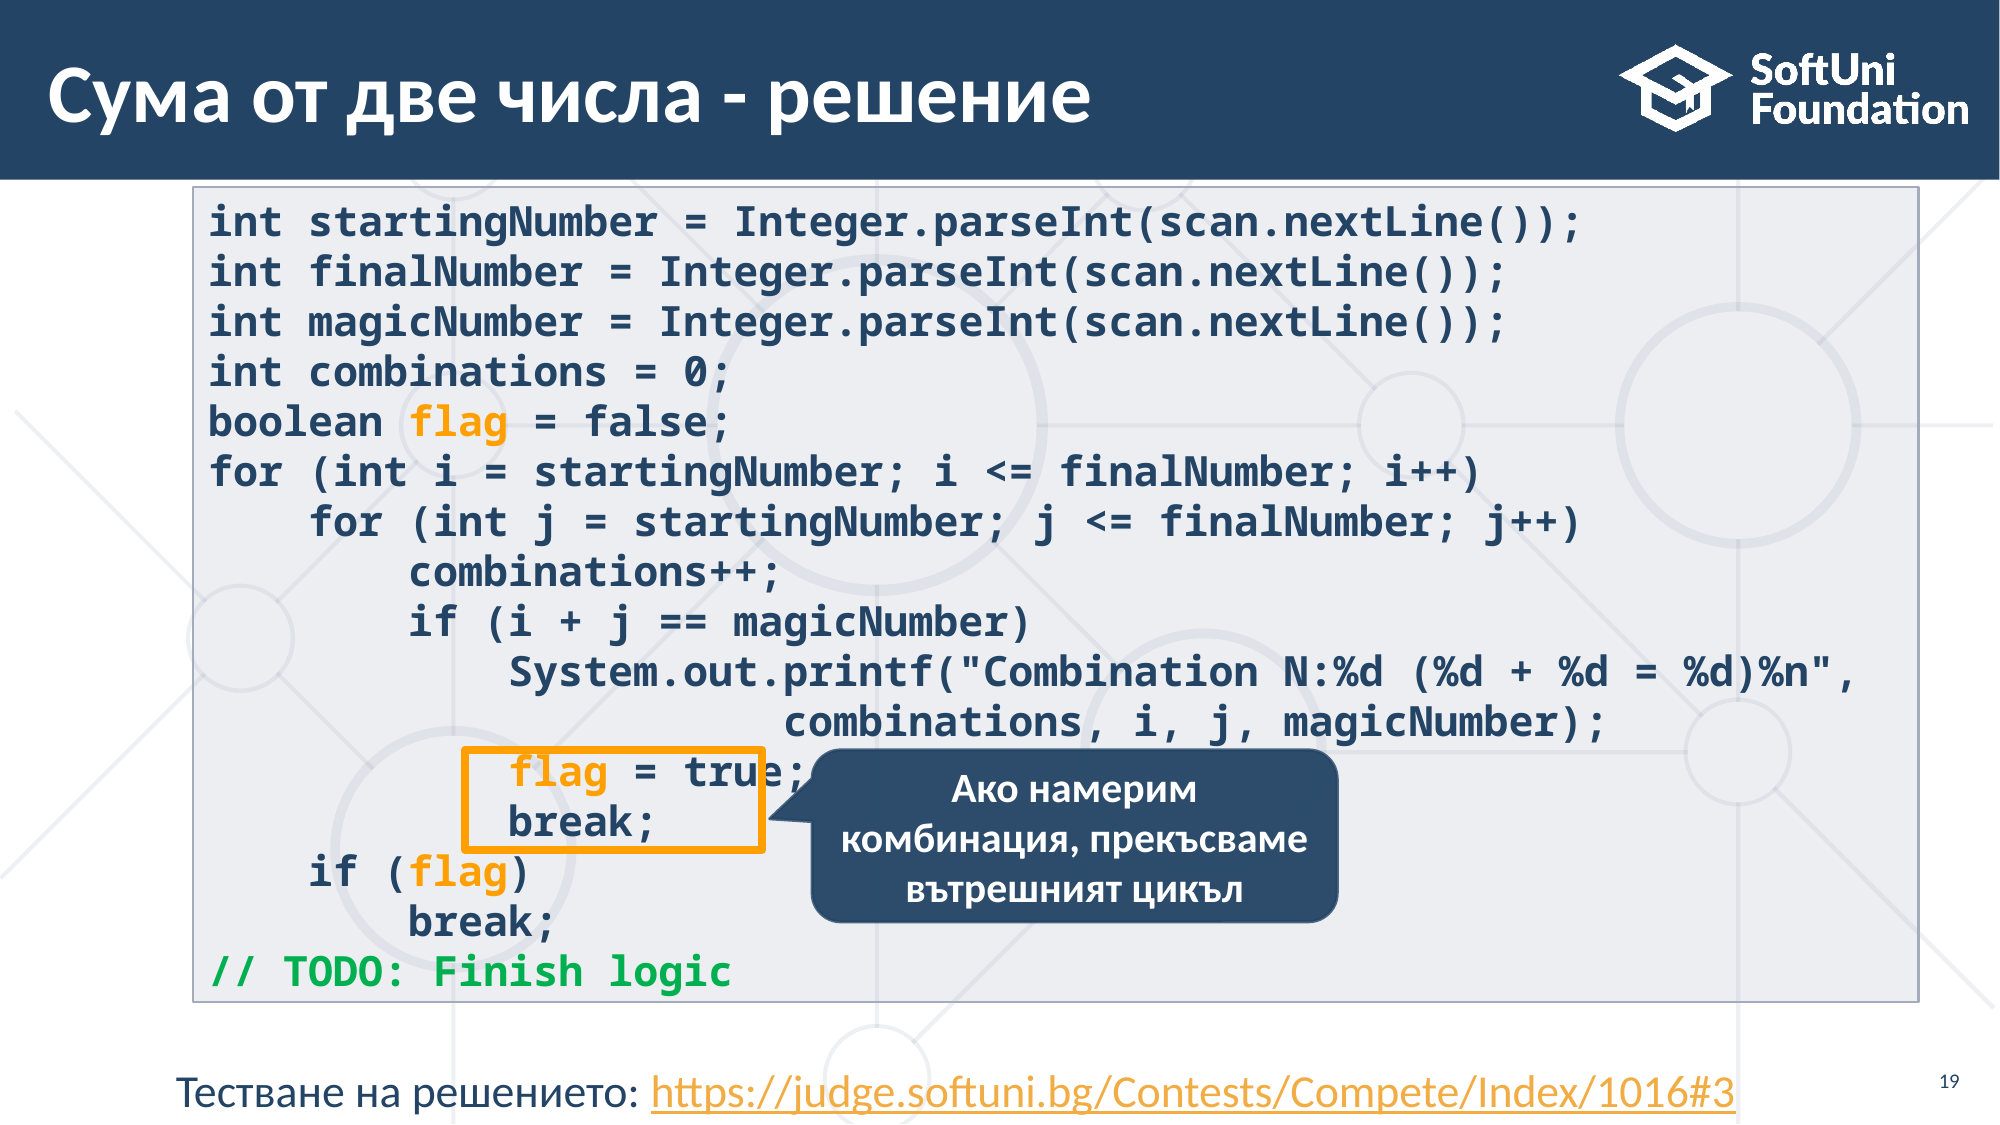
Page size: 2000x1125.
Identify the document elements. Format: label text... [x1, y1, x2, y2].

picture [1618, 44, 1968, 132]
text_box [463, 748, 764, 852]
text_box int startingNumber = Integer.parseInt(scan.nextLine()); int finalNumber = Integer.parseInt(scan.nextLine()); int magicNumber = Integer.parseInt(scan.nextLine()); int combinations = 0; boolean flag = false; for (int i = startingNumber; i <= finalNumber; i++) for (int j = startingNumber; j <= finalNumber; j++) combinations++; if (i + j == magicNumber) System.out.printf("Combination N:%d (%d + %d = %d)%n", combinations, i, j, magicNumber); flag = true; break; if (flag) break; // TODO: Finish logic [193, 187, 1919, 1003]
title Сума от две числа - решение [31, 16, 1591, 162]
text_box Ако намерим комбинация, прекъсваме вътрешният цикъл [767, 747, 1340, 924]
slide_number 19 [1895, 1054, 1966, 1106]
text_box Тестване на решението: https://judge.softuni.bg/Contests/Compete/Index/1016#3 [80, 1054, 1831, 1125]
